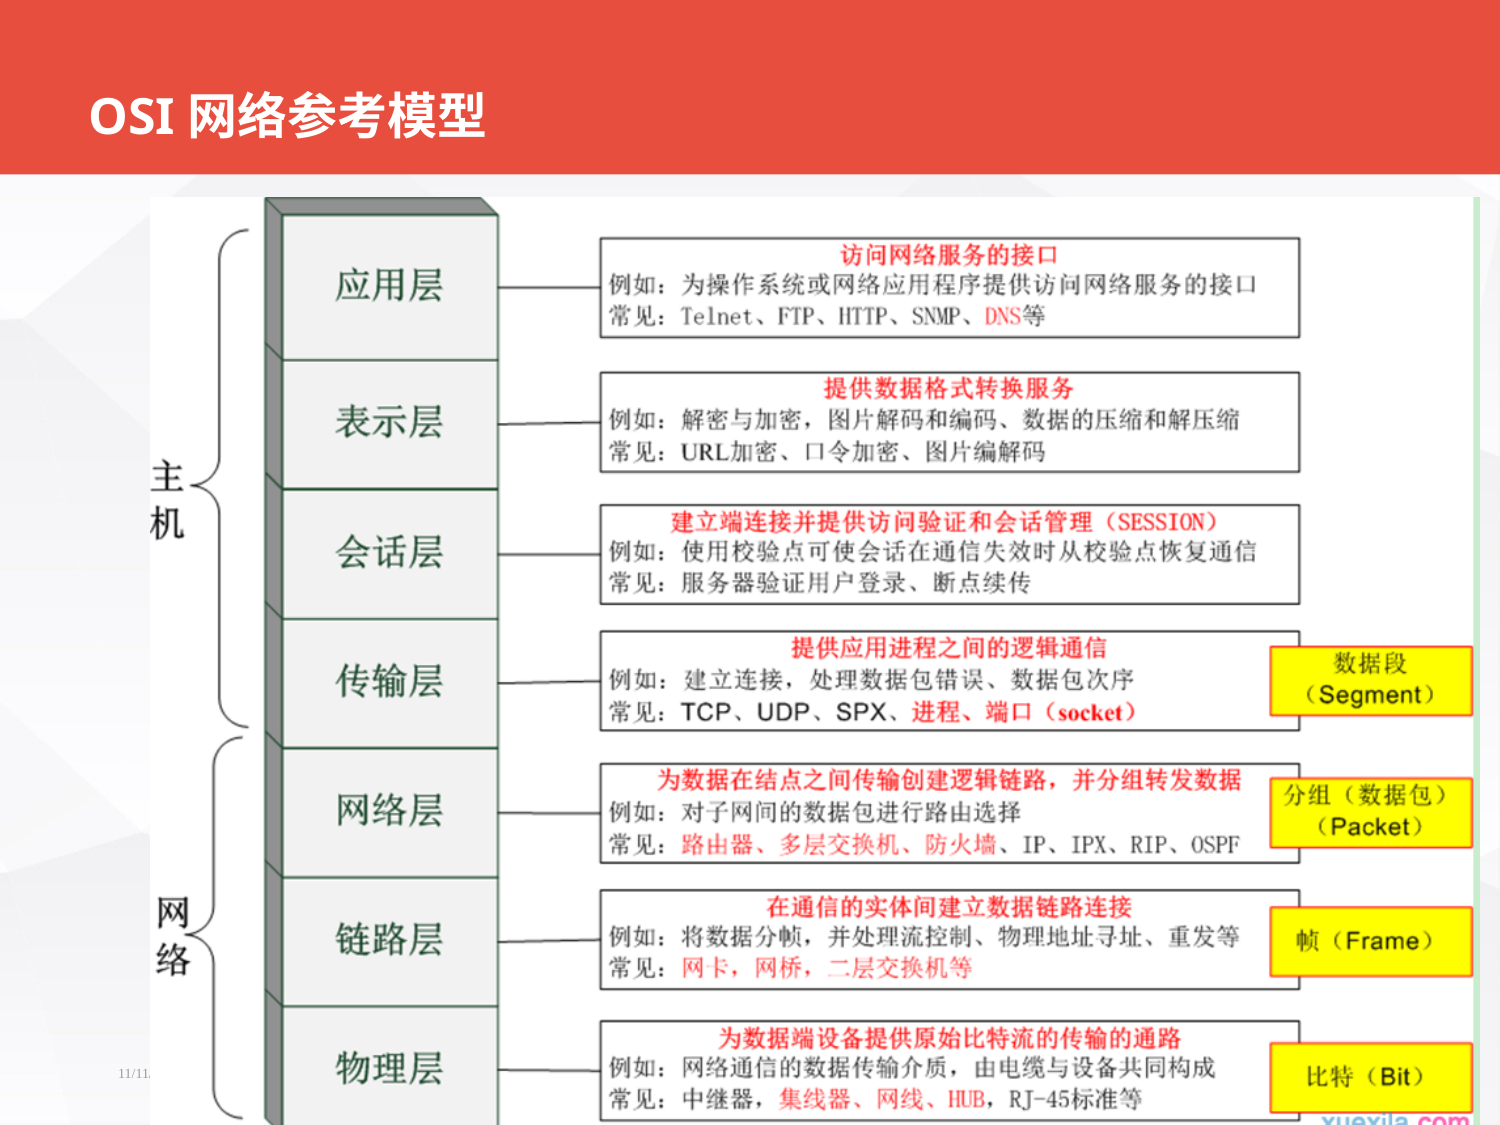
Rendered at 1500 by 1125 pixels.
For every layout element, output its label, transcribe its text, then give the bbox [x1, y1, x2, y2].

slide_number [103, 1042, 150, 1103]
picture [0, 175, 1500, 1125]
title OSI网络参考模型 [73, 21, 1422, 153]
